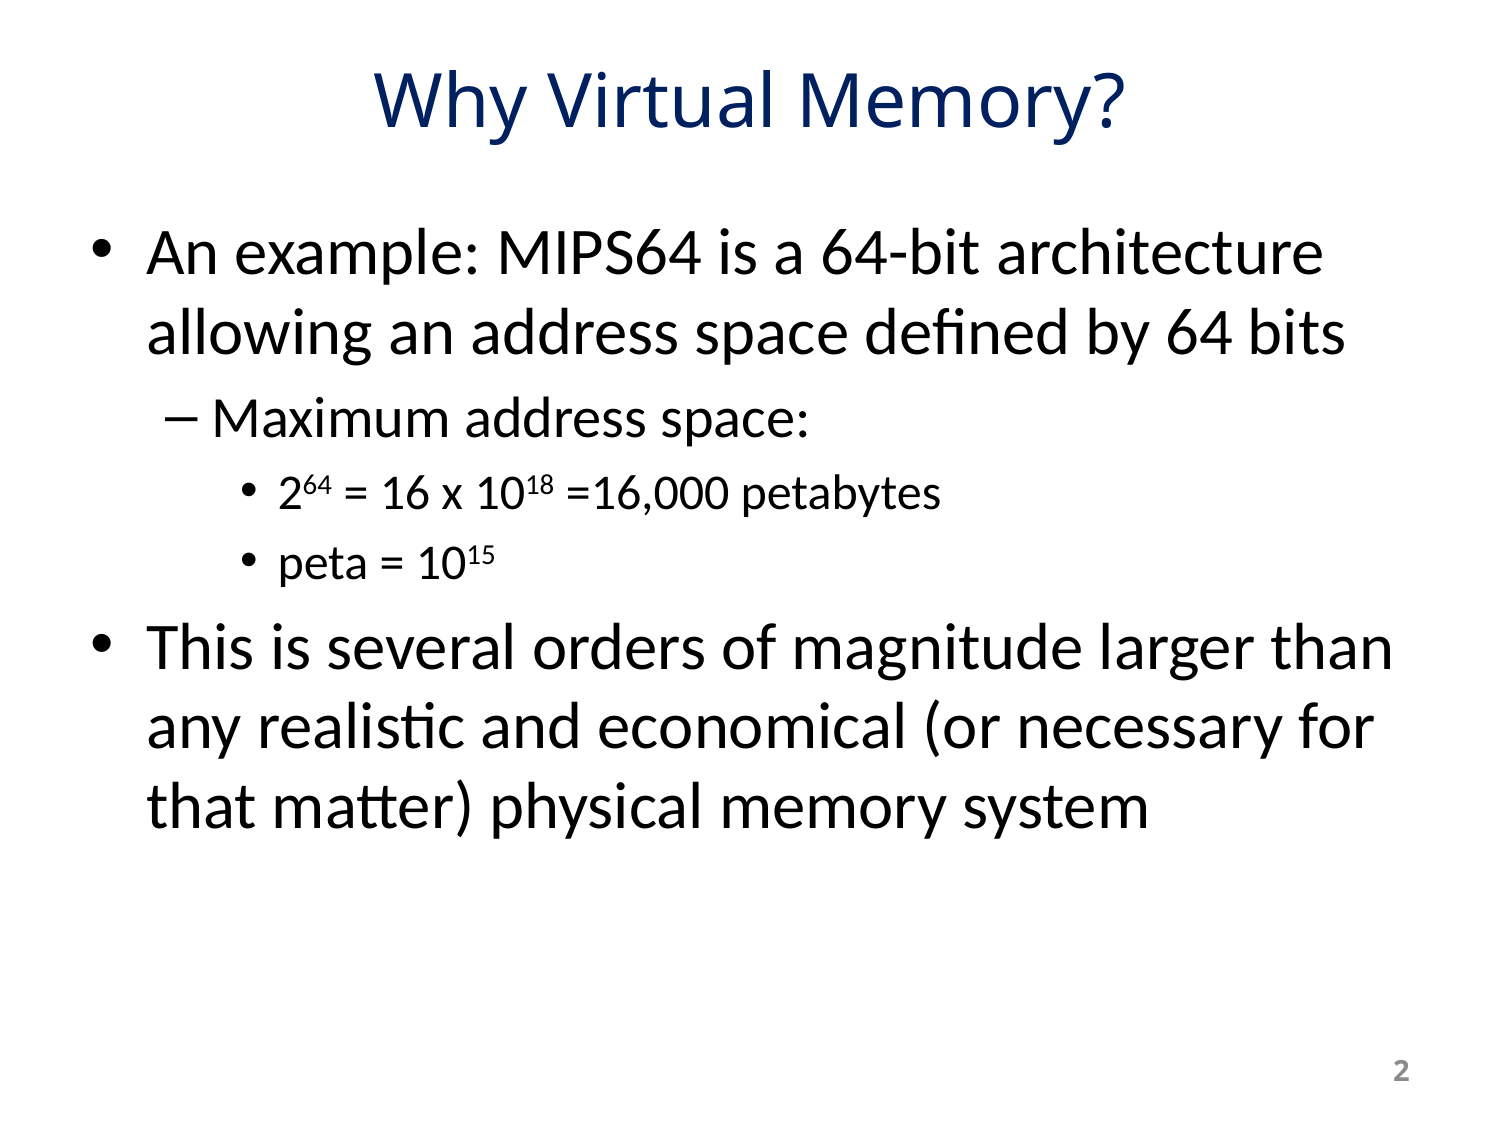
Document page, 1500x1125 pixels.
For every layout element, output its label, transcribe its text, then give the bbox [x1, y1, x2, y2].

slide_number 2 [1074, 1042, 1425, 1103]
list An example: MIPS64 is a 64-bit architecture allowing an address space defined by 64 bits Maximum address space: 264 = 16 x 1018 =16,000 petabytes peta = 1015 This is several orders of magnitude larger than any realistic and economical (or necessary for that matter) physical memory system [75, 200, 1417, 988]
title Why Virtual Memory? [75, 45, 1425, 150]
